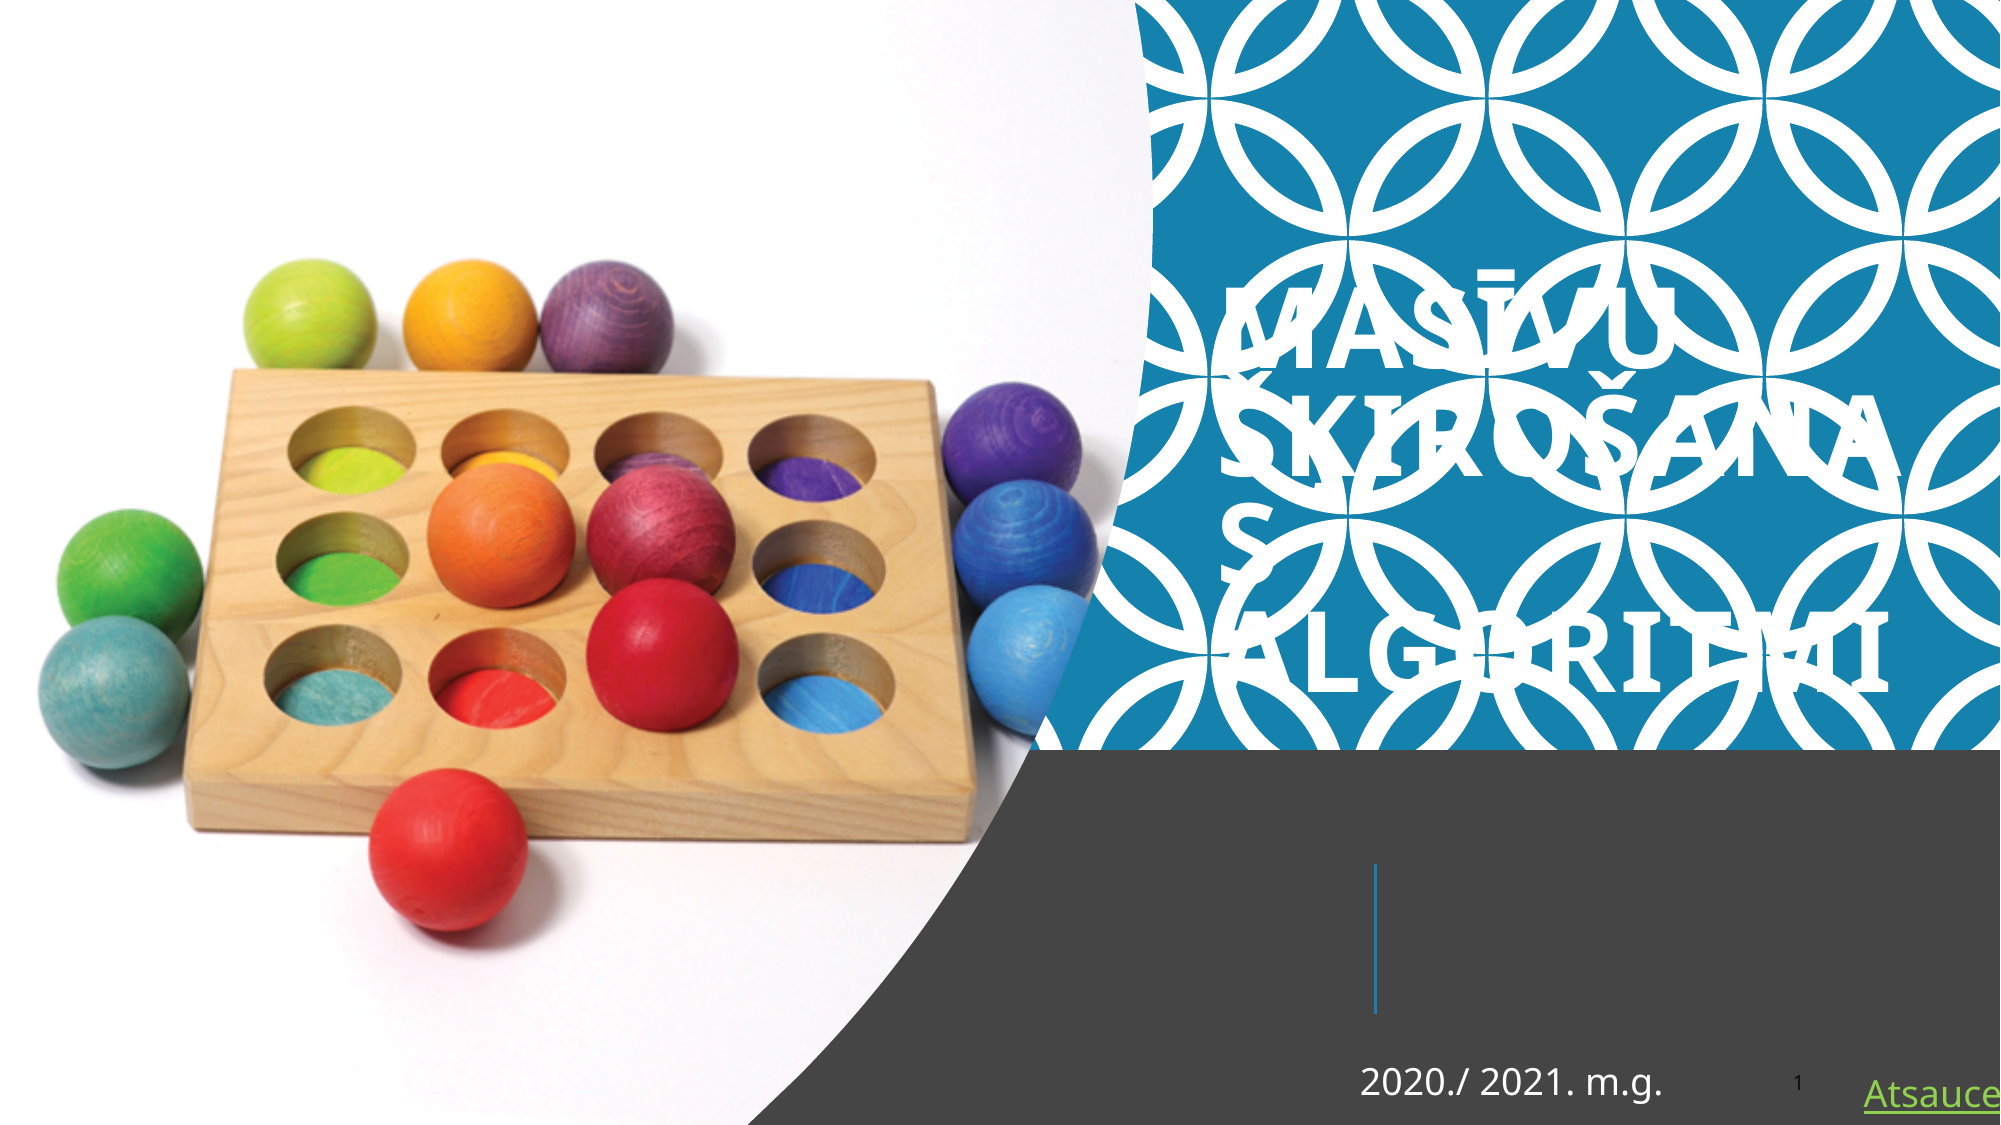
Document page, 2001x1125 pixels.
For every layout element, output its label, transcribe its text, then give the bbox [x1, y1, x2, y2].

slide_number 1 [1777, 1061, 1938, 1107]
text_box 2020./ 2021. m.g. [1345, 1050, 1679, 1111]
title MASĪVU ŠĶIROŠANAs algoritmi [1201, 247, 1982, 722]
text_box Atsauce [1848, 1062, 2000, 1125]
picture [0, 0, 1154, 1125]
